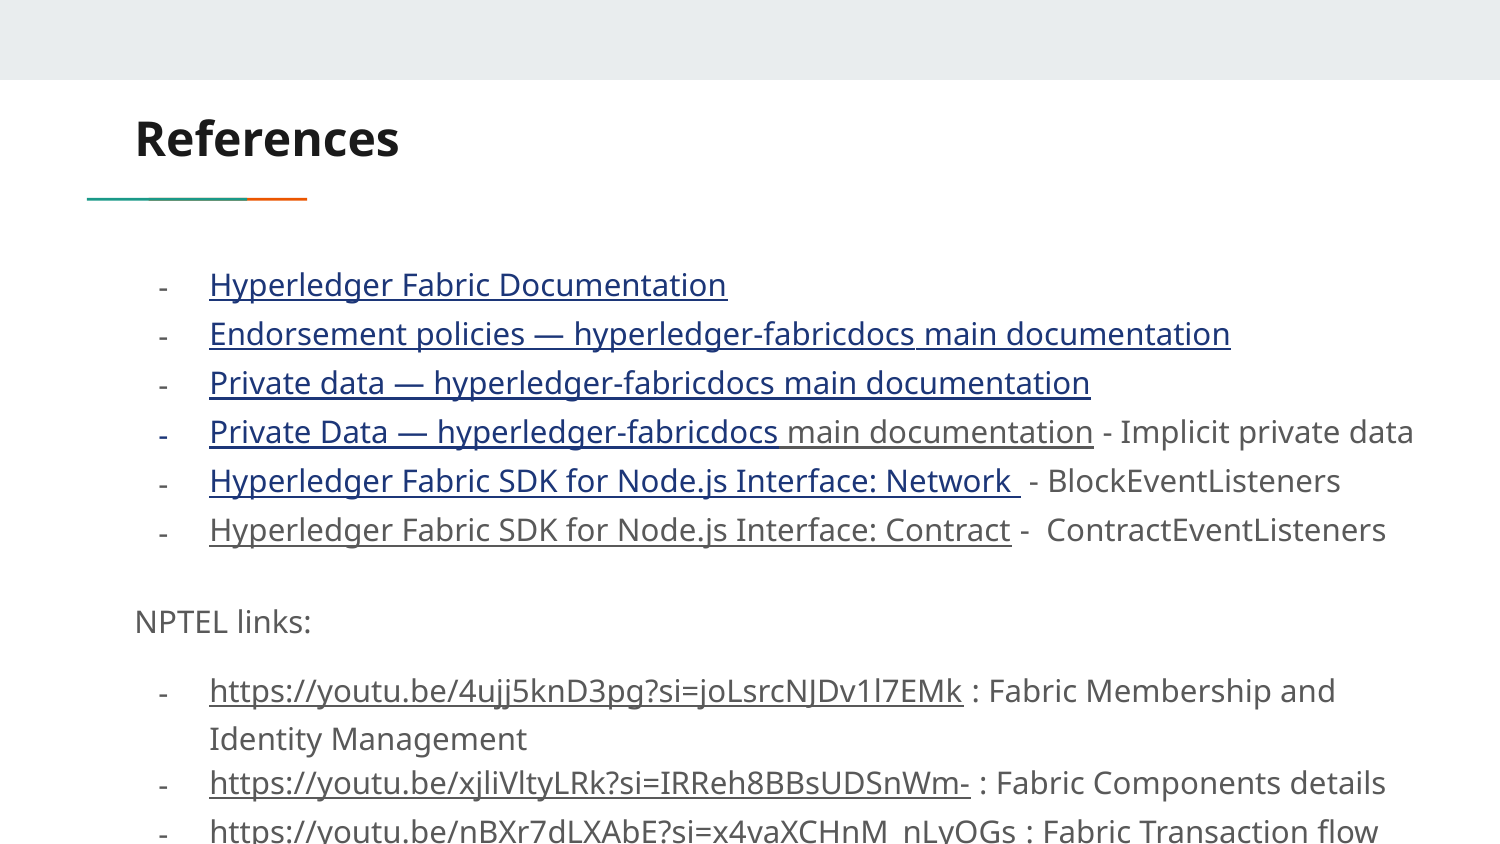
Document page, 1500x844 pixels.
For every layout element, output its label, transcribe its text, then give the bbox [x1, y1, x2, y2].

text_box References [119, 93, 1381, 182]
list Hyperledger Fabric Documentation Endorsement policies — hyperledger-fabricdocs main documentation Private data — hyperledger-fabricdocs main documentation Private Data — hyperledger-fabricdocs main documentation - Implicit private data Hyperledger Fabric SDK for Node.js Interface: Network - BlockEventListeners Hyperledger Fabric SDK for Node.js Interface: Contract - ContractEventListeners NPTEL links: https://youtu.be/4ujj5knD3pg?si=joLsrcNJDv1l7EMk : Fabric Membership and Identity Management https://youtu.be/xjliVltyLRk?si=IRReh8BBsUDSnWm- : Fabric Components details https://youtu.be/nBXr7dLXAbE?si=x4vaXCHnM_nLyOGs : Fabric Transaction flow [119, 243, 1445, 751]
